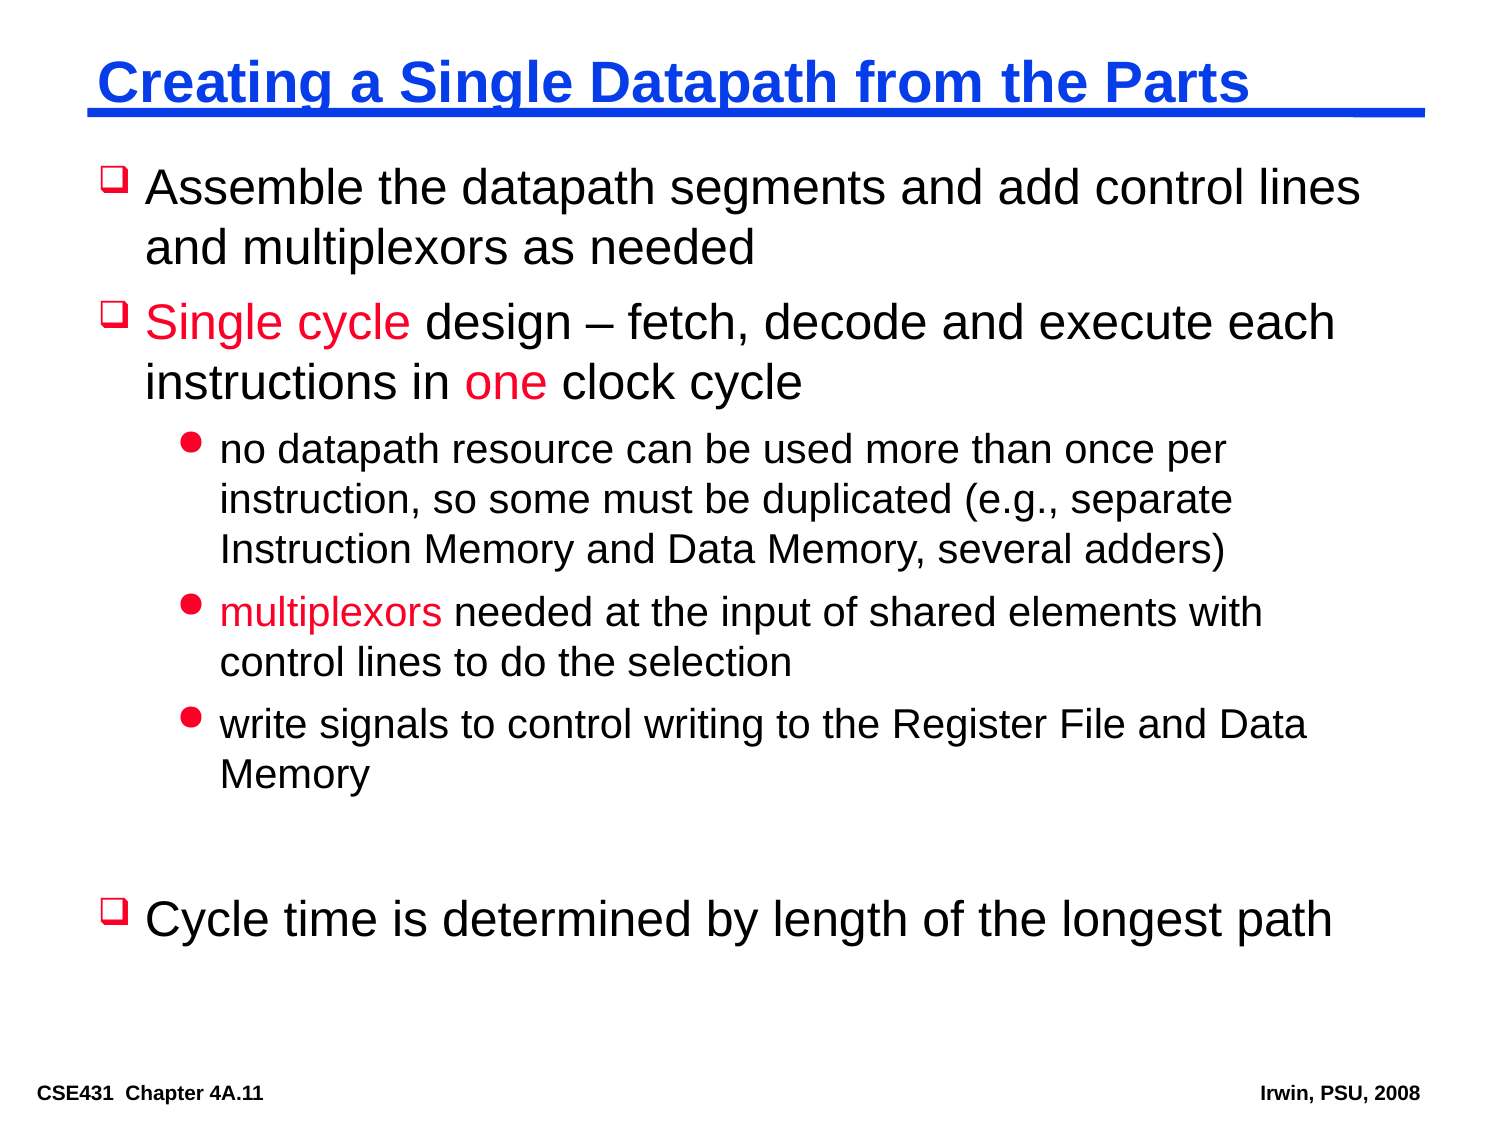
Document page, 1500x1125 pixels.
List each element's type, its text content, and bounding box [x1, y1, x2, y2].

list Assemble the datapath segments and add control lines and multiplexors as needed Single cycle design – fetch, decode and execute each instructions in one clock cycle no datapath resource can be used more than once per instruction, so some must be duplicated (e.g., separate Instruction Memory and Data Memory, several adders) multiplexors needed at the input of shared elements with control lines to do the selection write signals to control writing to the Register File and Data Memory Cycle time is determined by length of the longest path [86, 149, 1376, 955]
title Creating a Single Datapath from the Parts [86, 49, 1426, 120]
